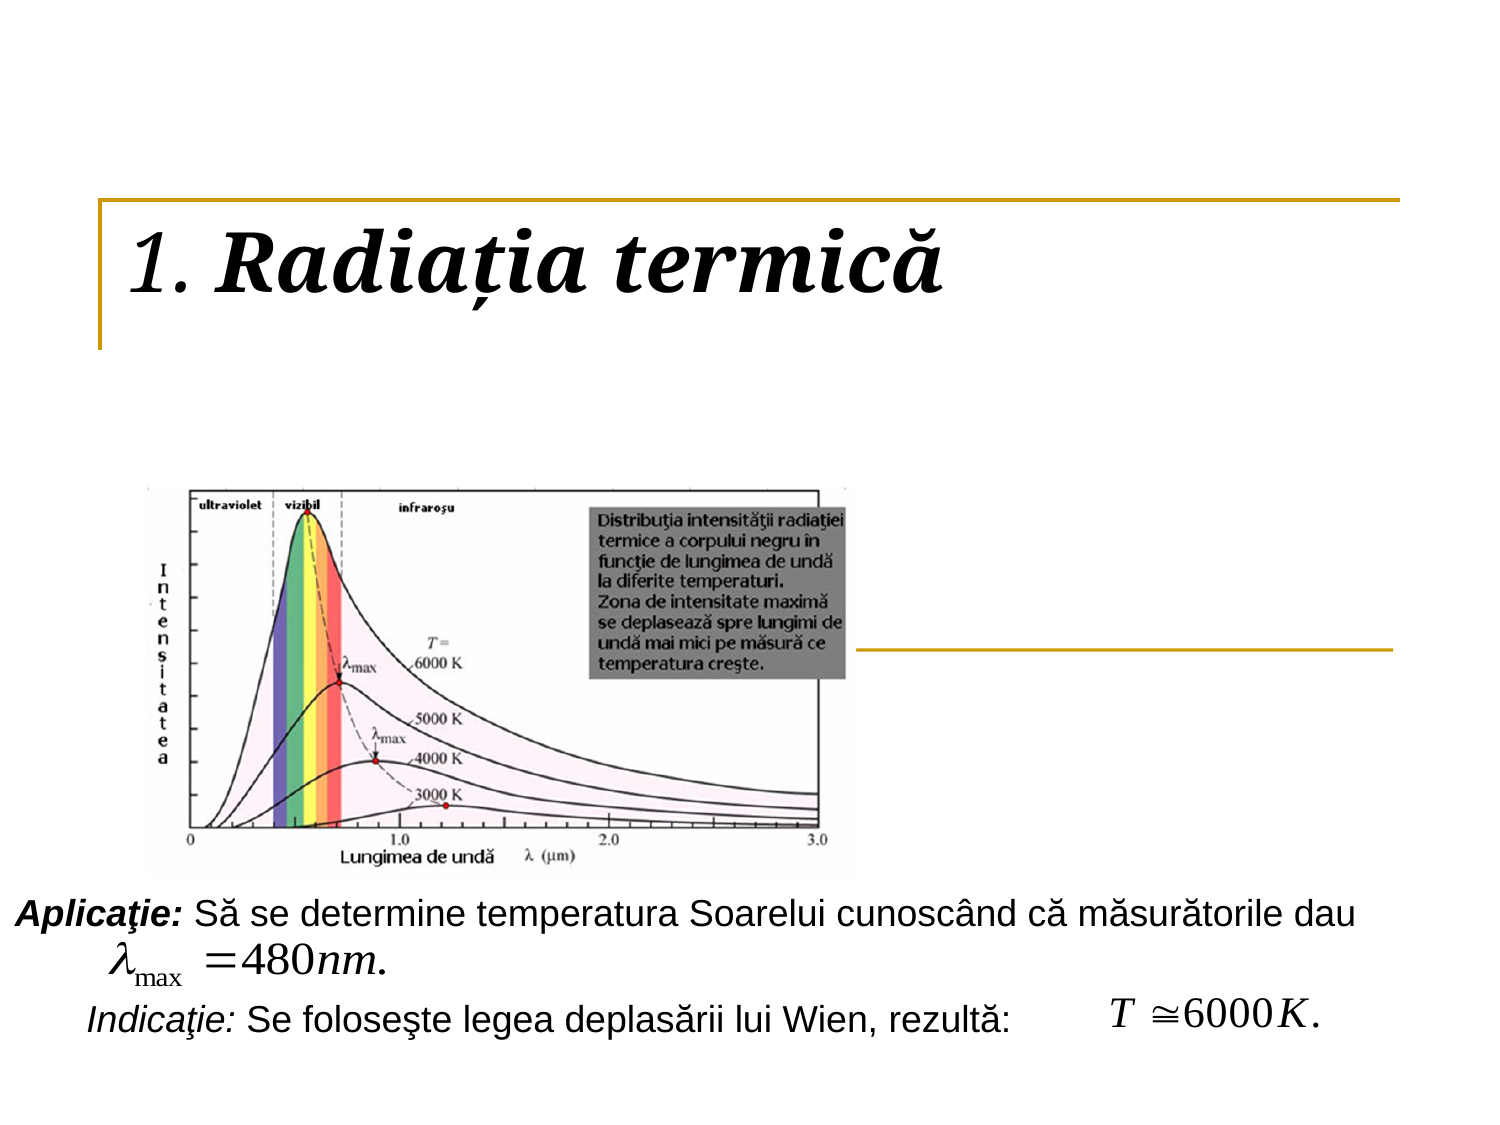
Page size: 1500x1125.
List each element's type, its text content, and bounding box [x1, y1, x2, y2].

title 1. Radiaţia termică [112, 201, 1388, 427]
picture [147, 425, 857, 878]
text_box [100, 928, 396, 998]
text_box Indicaţie: Se foloseşte legea deplasării lui Wien, rezultă: [71, 987, 1027, 1048]
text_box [1104, 987, 1326, 1047]
text_box Aplicaţie: Să se determine temperatura Soarelui cunoscând că măsurătorile dau [0, 881, 1500, 942]
